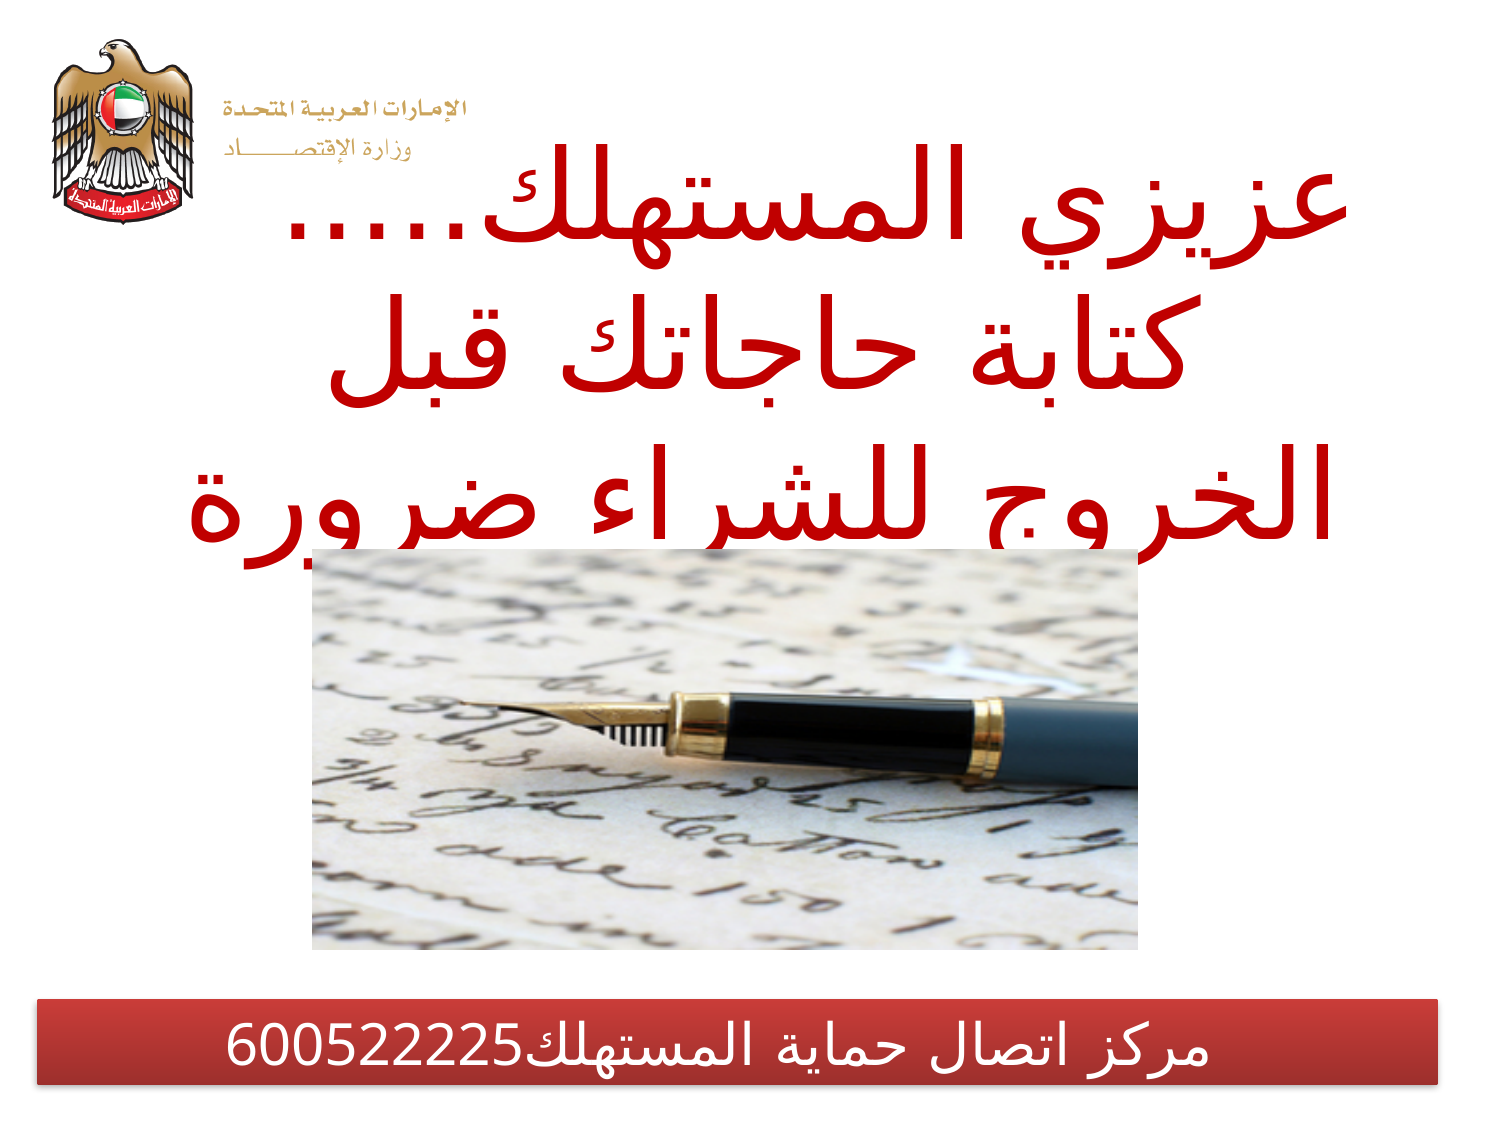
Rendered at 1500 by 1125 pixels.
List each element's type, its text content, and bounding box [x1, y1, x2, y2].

picture [37, 37, 491, 226]
picture [312, 549, 1138, 951]
text_box عزيزي المستهلك..... كتابة حاجاتك قبل الخروج للشراء ضرورة [150, 62, 1375, 573]
text_box 600522225مركز اتصال حماية المستهلك [37, 999, 1438, 1085]
